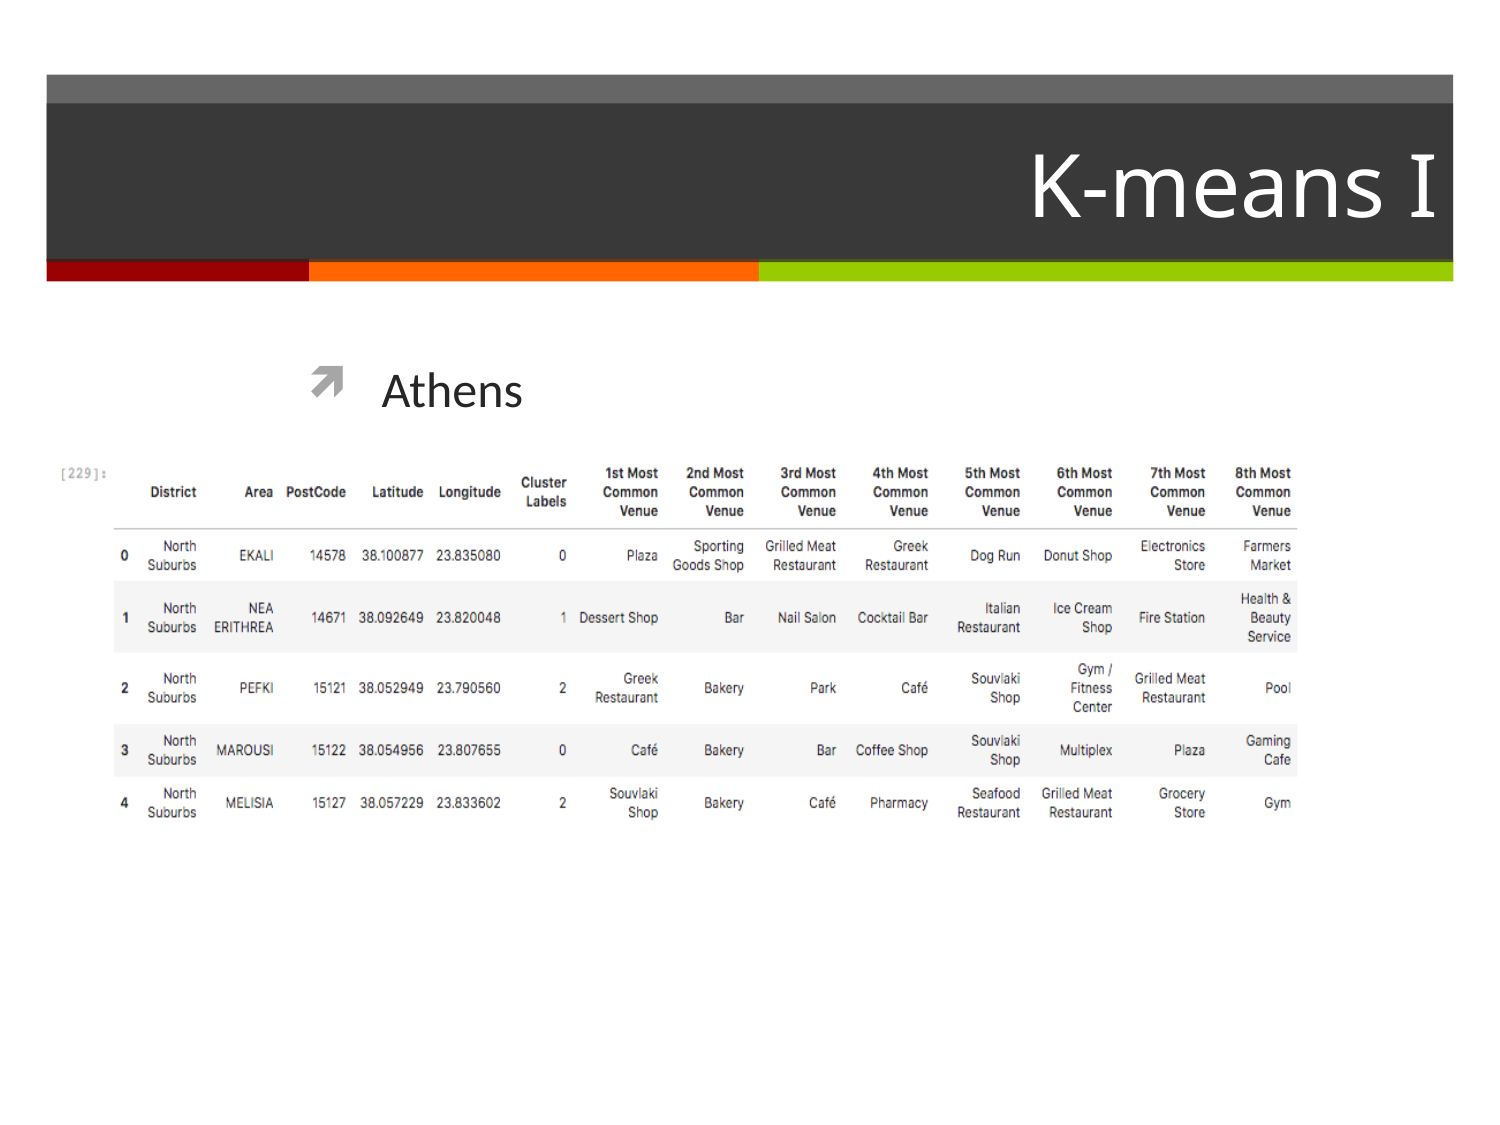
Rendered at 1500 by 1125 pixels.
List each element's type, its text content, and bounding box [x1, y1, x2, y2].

list Athens [292, 350, 1454, 1005]
title K-means I [46, 103, 1454, 263]
picture [46, 458, 1318, 850]
